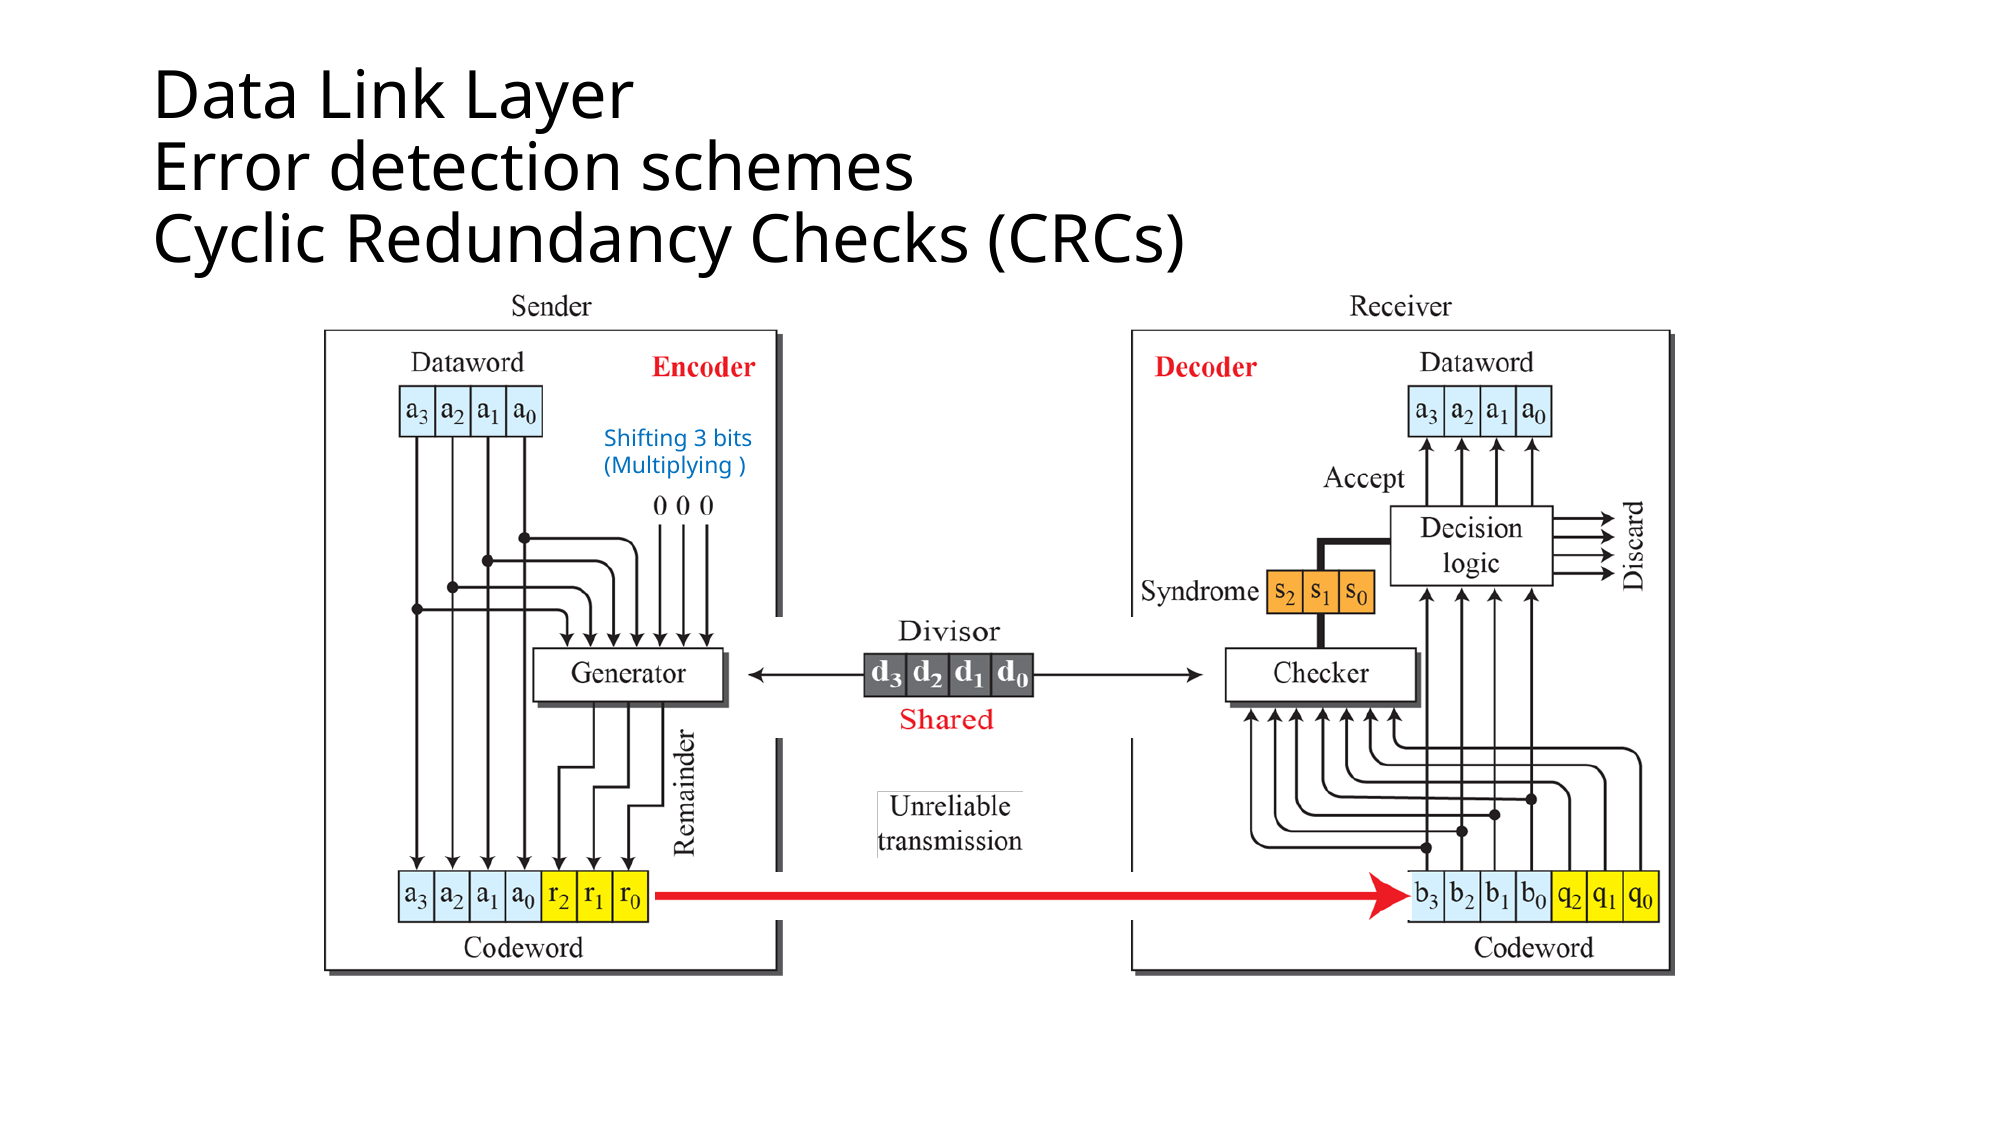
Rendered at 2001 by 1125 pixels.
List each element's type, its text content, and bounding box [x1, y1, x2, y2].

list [324, 291, 1675, 976]
title Data Link Layer Error detection schemes Cyclic Redundancy Checks (CRCs) [137, 59, 1863, 278]
